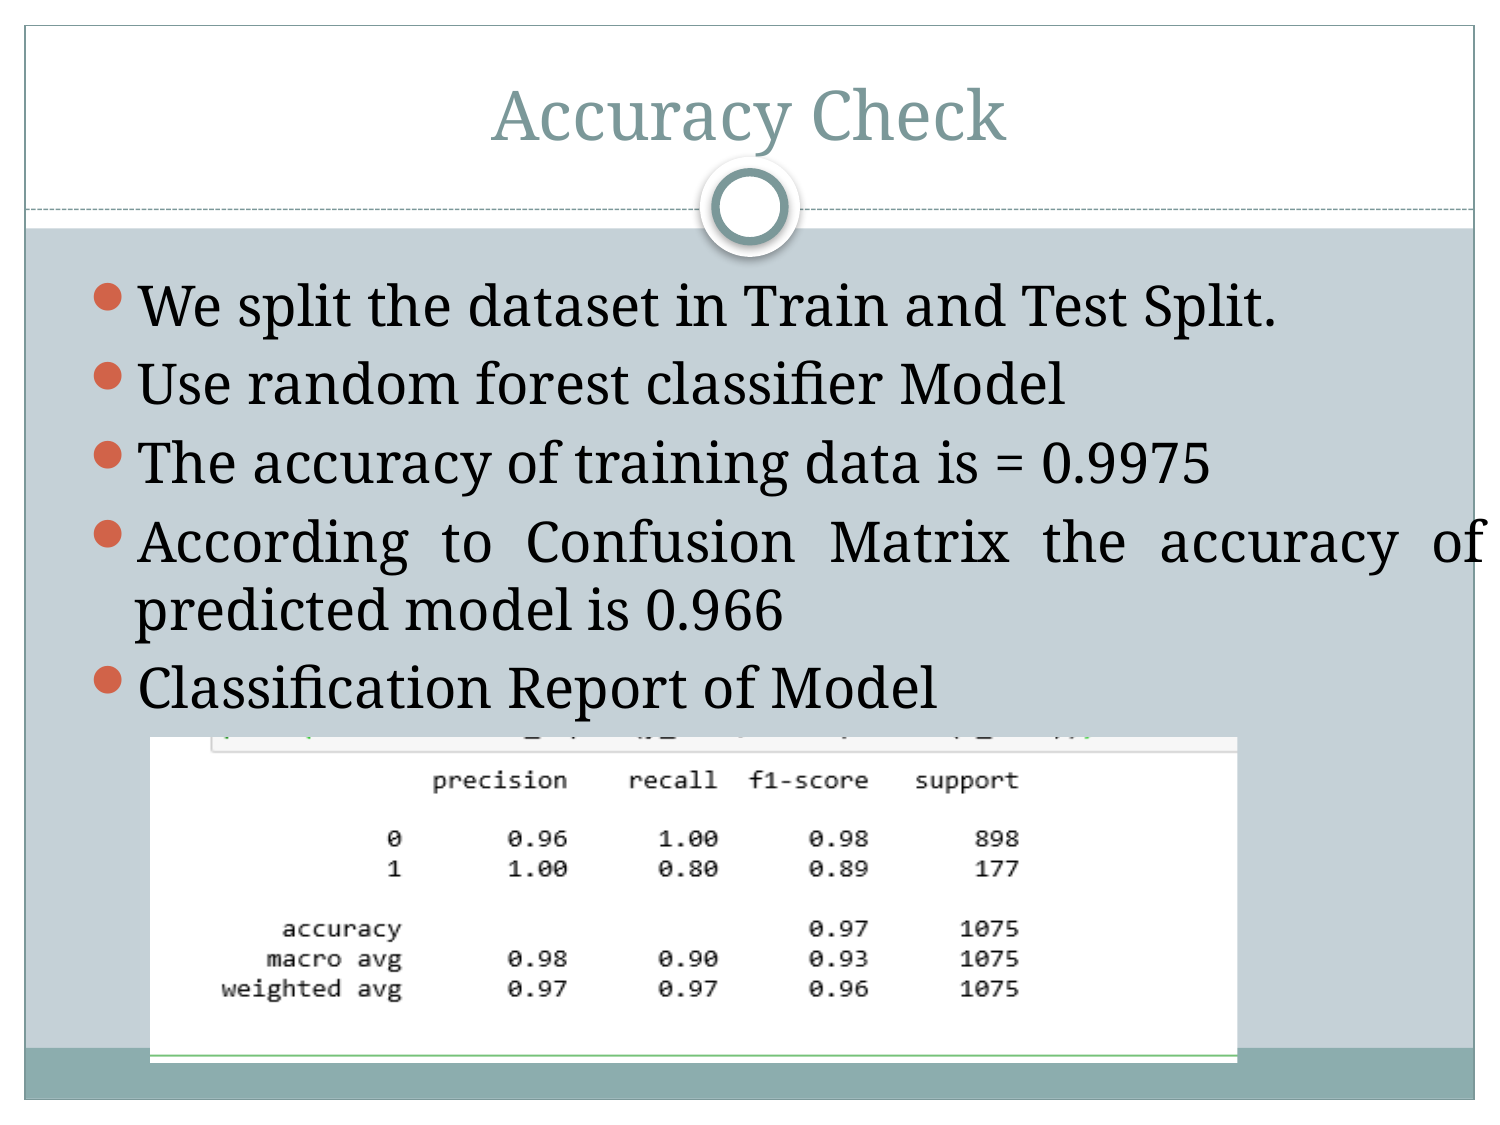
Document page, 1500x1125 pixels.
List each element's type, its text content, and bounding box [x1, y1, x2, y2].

title Accuracy Check [49, 37, 1450, 162]
picture [149, 737, 1238, 1063]
list We split the dataset in Train and Test Split. Use random forest classifier Model The accuracy of training data is = 0.9975 According to Confusion Matrix the accuracy of predicted model is 0.966 Classification Report of Model [75, 262, 1500, 1075]
